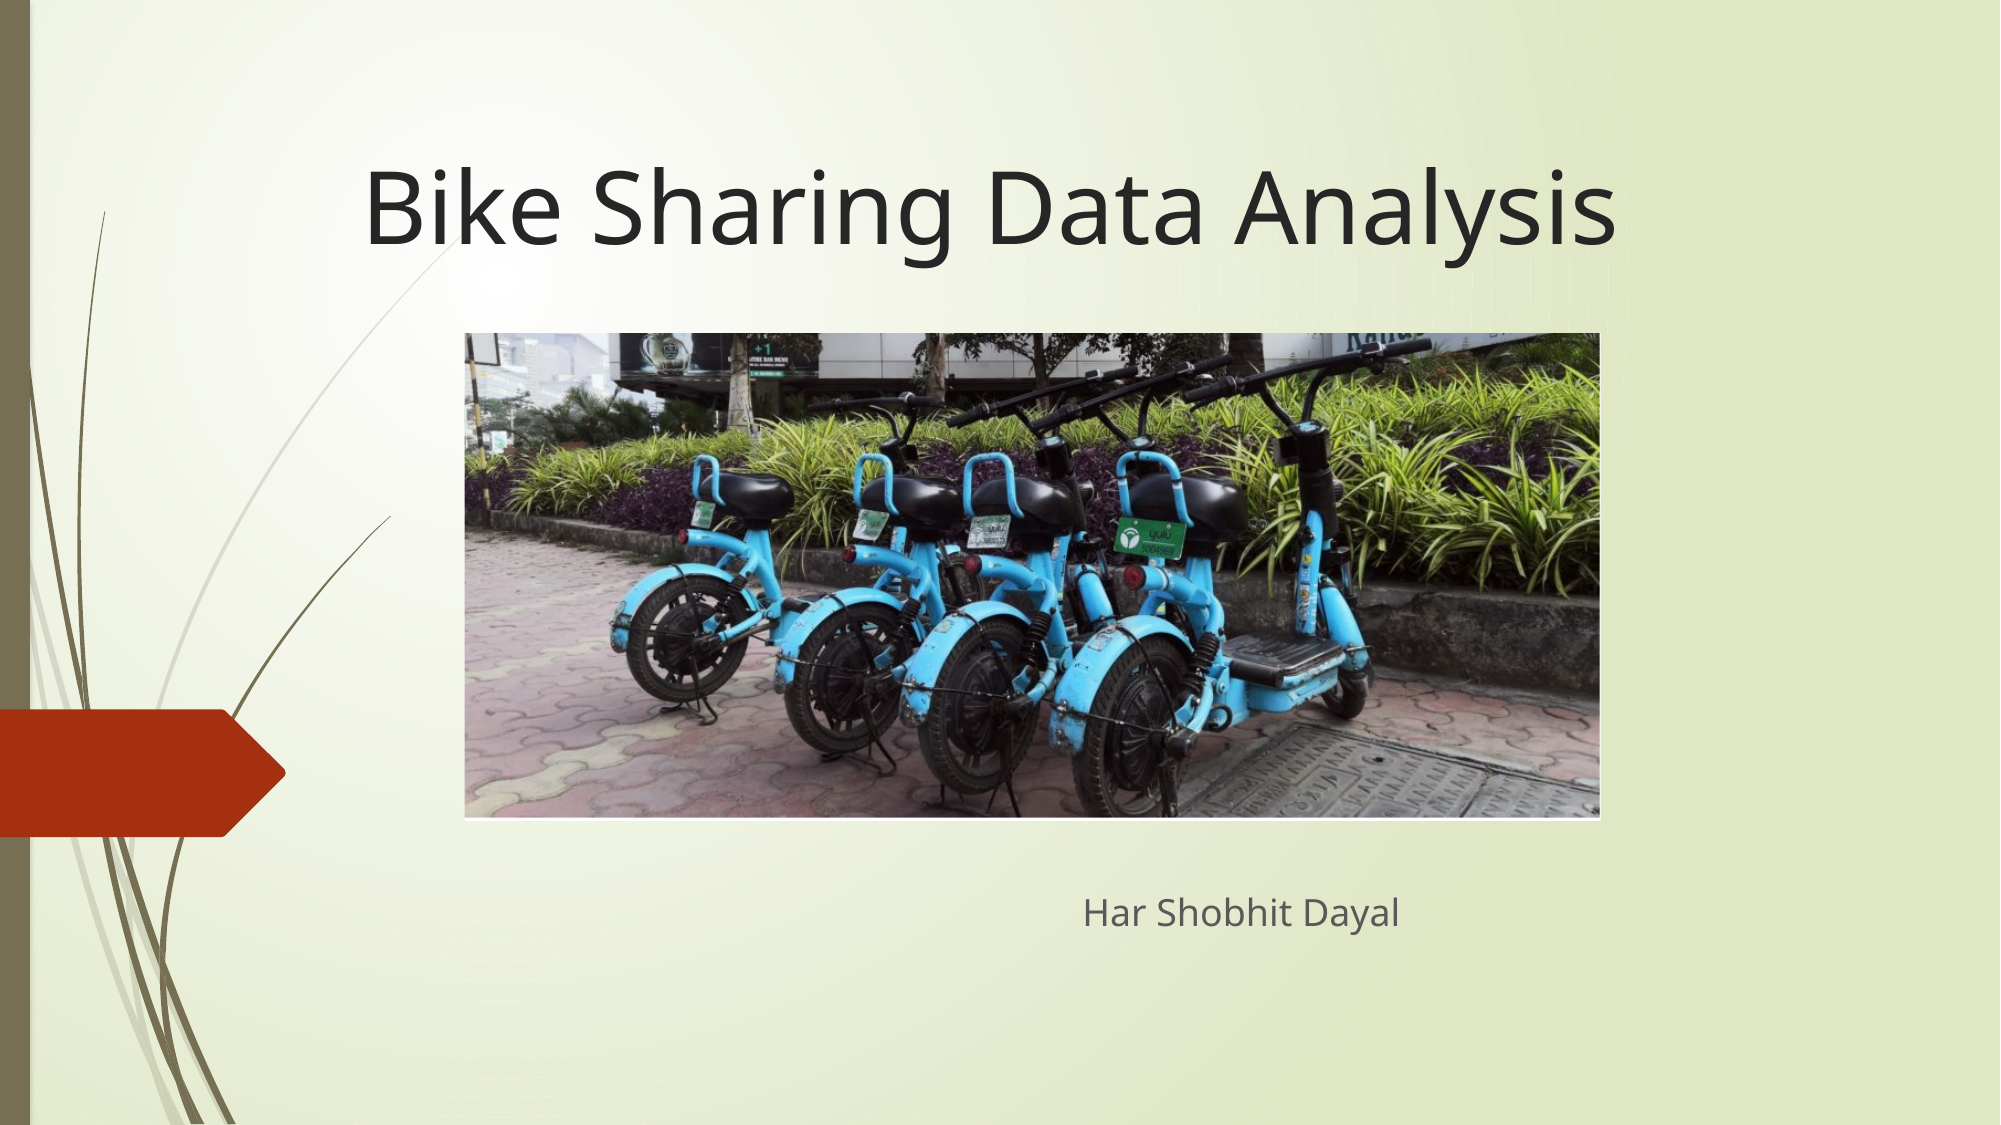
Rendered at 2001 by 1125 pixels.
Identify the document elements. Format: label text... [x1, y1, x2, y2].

picture [464, 333, 1601, 821]
subtitle Har Shobhit Dayal [1067, 881, 2000, 1067]
title Bike Sharing Data Analysis [346, 34, 1719, 273]
